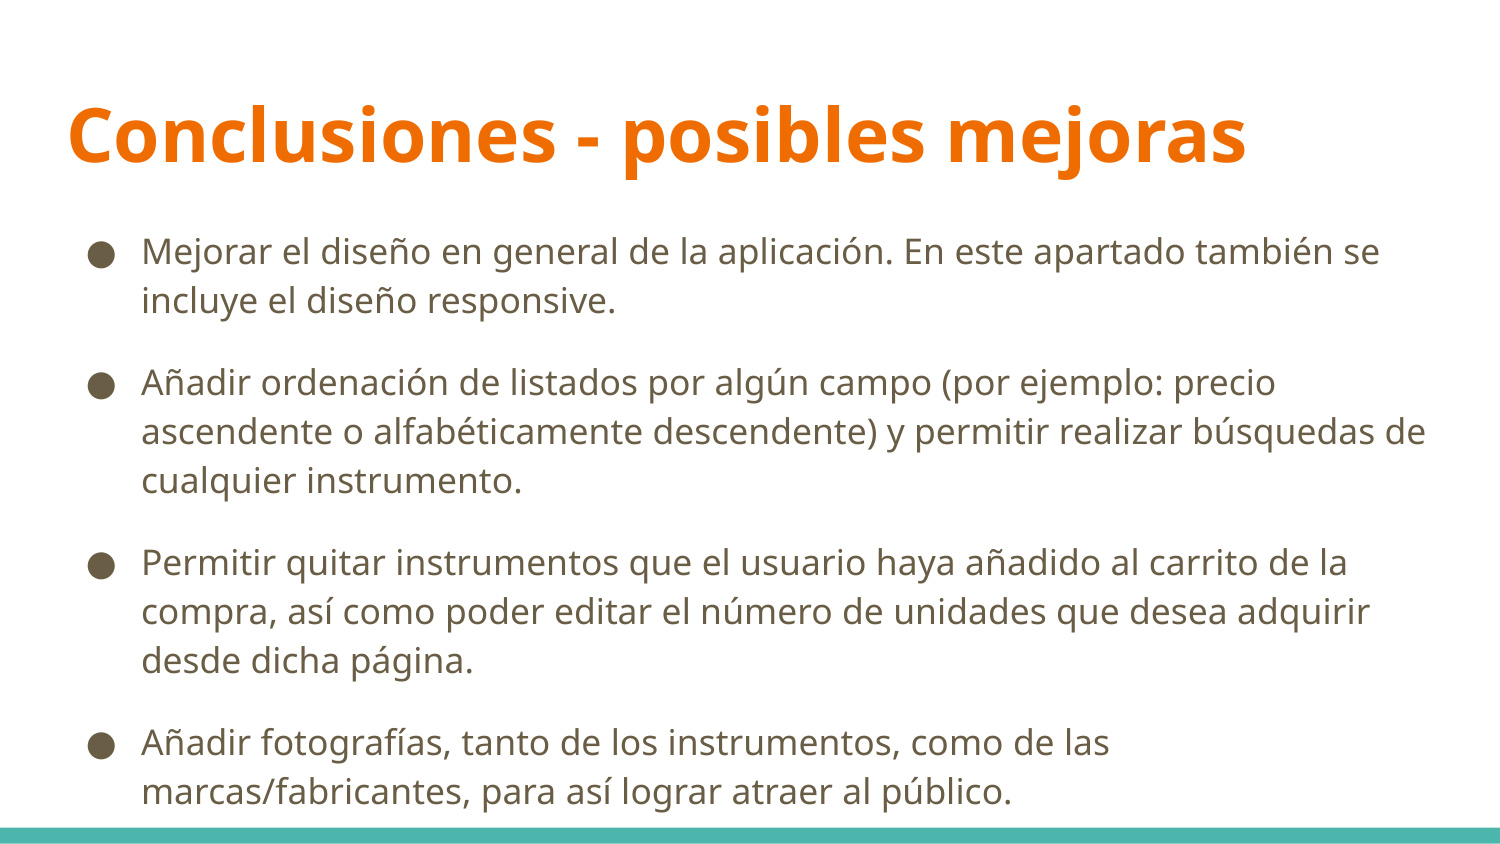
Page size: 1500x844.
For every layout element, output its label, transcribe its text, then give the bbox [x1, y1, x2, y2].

list Mejorar el diseño en general de la aplicación. En este apartado también se incluye el diseño responsive. Añadir ordenación de listados por algún campo (por ejemplo: precio ascendente o alfabéticamente descendente) y permitir realizar búsquedas de cualquier instrumento. Permitir quitar instrumentos que el usuario haya añadido al carrito de la compra, así como poder editar el número de unidades que desea adquirir desde dicha página. Añadir fotografías, tanto de los instrumentos, como de las marcas/fabricantes, para así lograr atraer al público. Aparte de enviar “la factura” por email, sería una buena idea generarla en formato PDF [51, 207, 1449, 844]
title Conclusiones - posibles mejoras [51, 72, 1449, 189]
